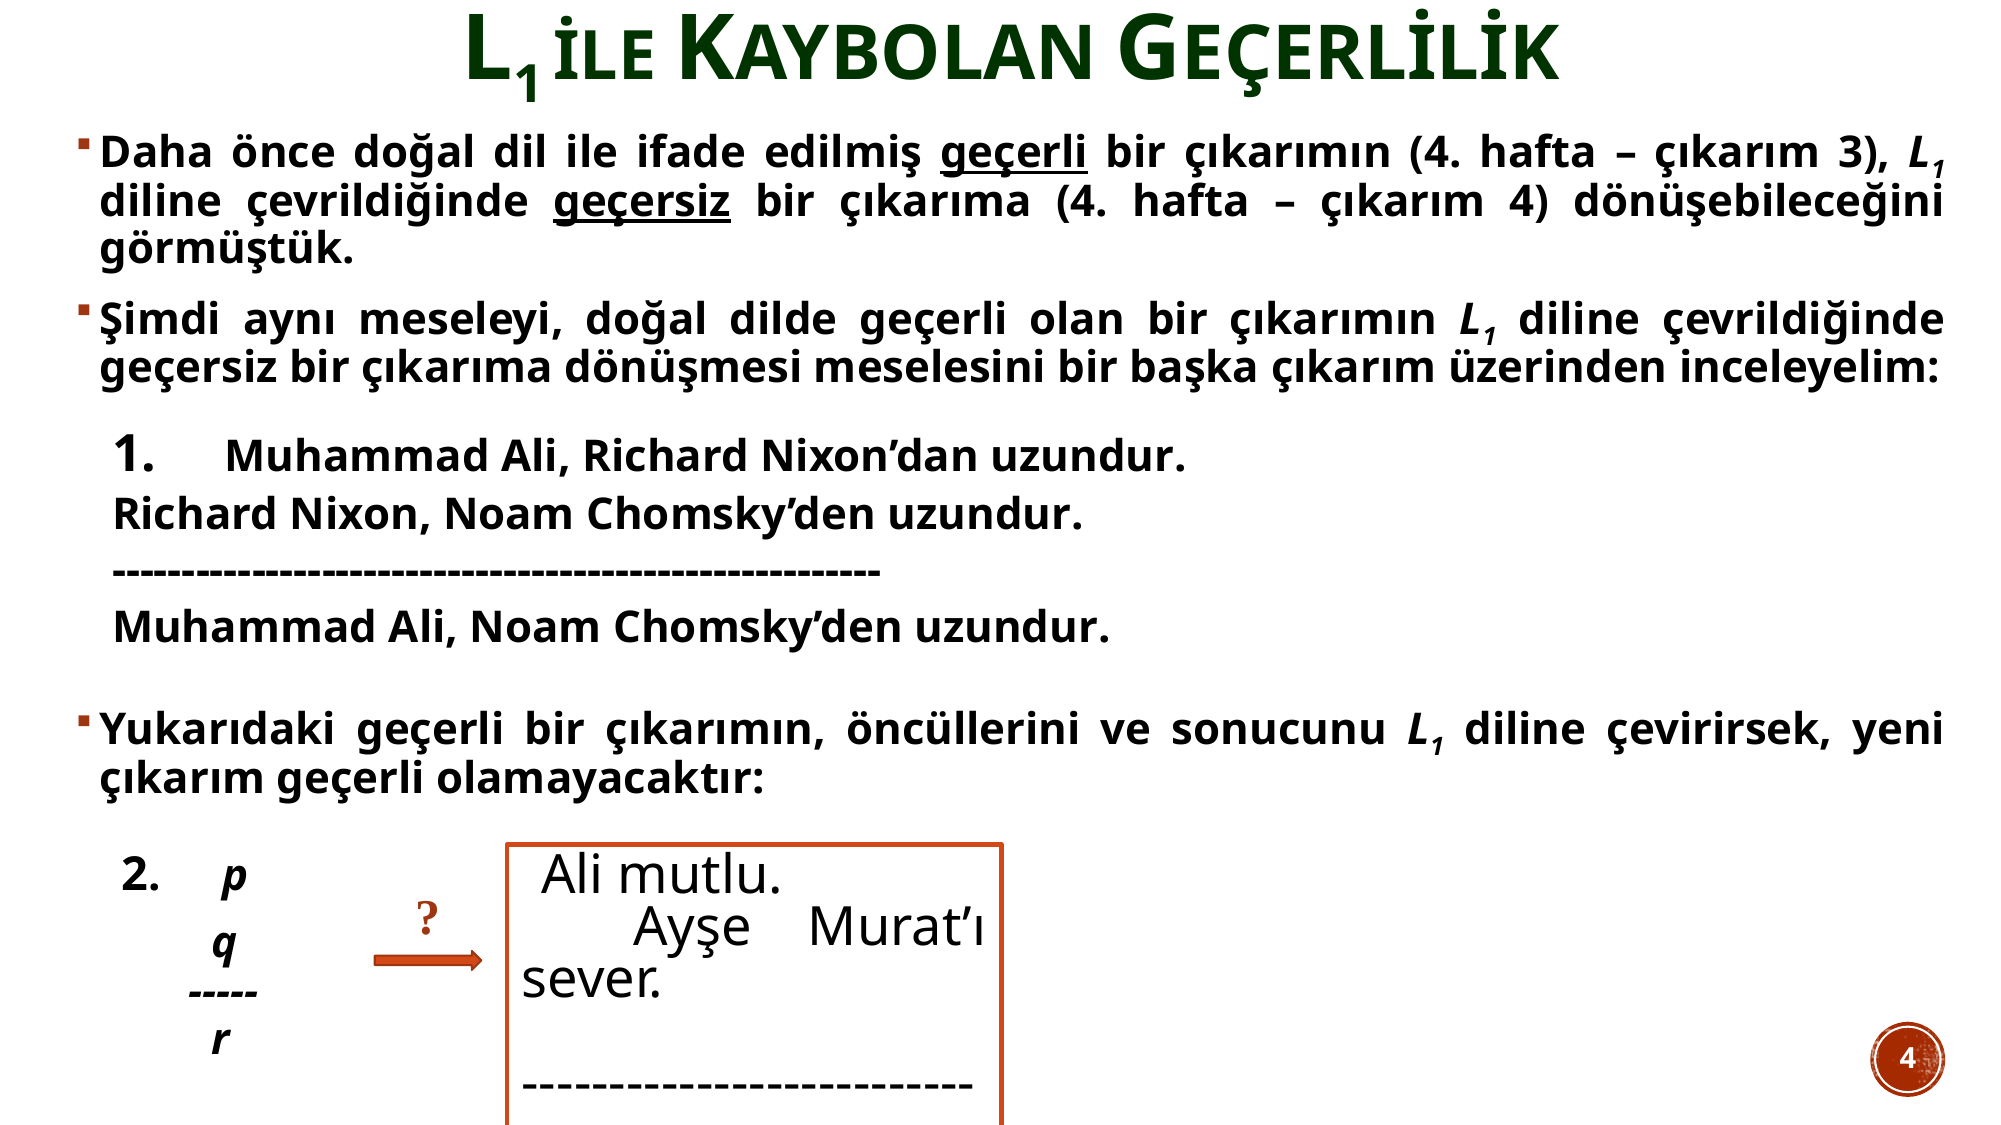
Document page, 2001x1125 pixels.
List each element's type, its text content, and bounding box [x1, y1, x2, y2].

text_box Ali mutlu. Ayşe Murat’ı sever. ------------------------------- Fido bir kediyi kovalıyor. [506, 844, 1002, 1125]
text_box ? [400, 876, 456, 952]
title l1 ile kaybolan geçerlilik [185, 0, 1836, 110]
text_box [373, 949, 483, 971]
slide_number 4 [1855, 1028, 1961, 1089]
list Daha önce doğal dil ile ifade edilmiş geçerli bir çıkarımın (4. hafta – çıkarım 3), L1 diline çevrildiğinde geçersiz bir çıkarıma (4. hafta – çıkarım 4) dönüşebileceğini görmüştük. Şimdi aynı meseleyi, doğal dilde geçerli olan bir çıkarımın L1 diline çevrildiğinde geçersiz bir çıkarıma dönüşmesi meselesini bir başka çıkarım üzerinden inceleyelim: 1. Muhammad Ali, Richard Nixon’dan uzundur. Richard Nixon, Noam Chomsky’den uzundur. ------------------------------------------------------- Muhammad Ali, Noam Chomsky’den uzundur. Yukarıdaki geçerli bir çıkarımın, öncüllerini ve sonucunu L1 diline çevirirsek, yeni çıkarım geçerli olamayacaktır: 2. p q ----- r [60, 117, 1961, 1121]
